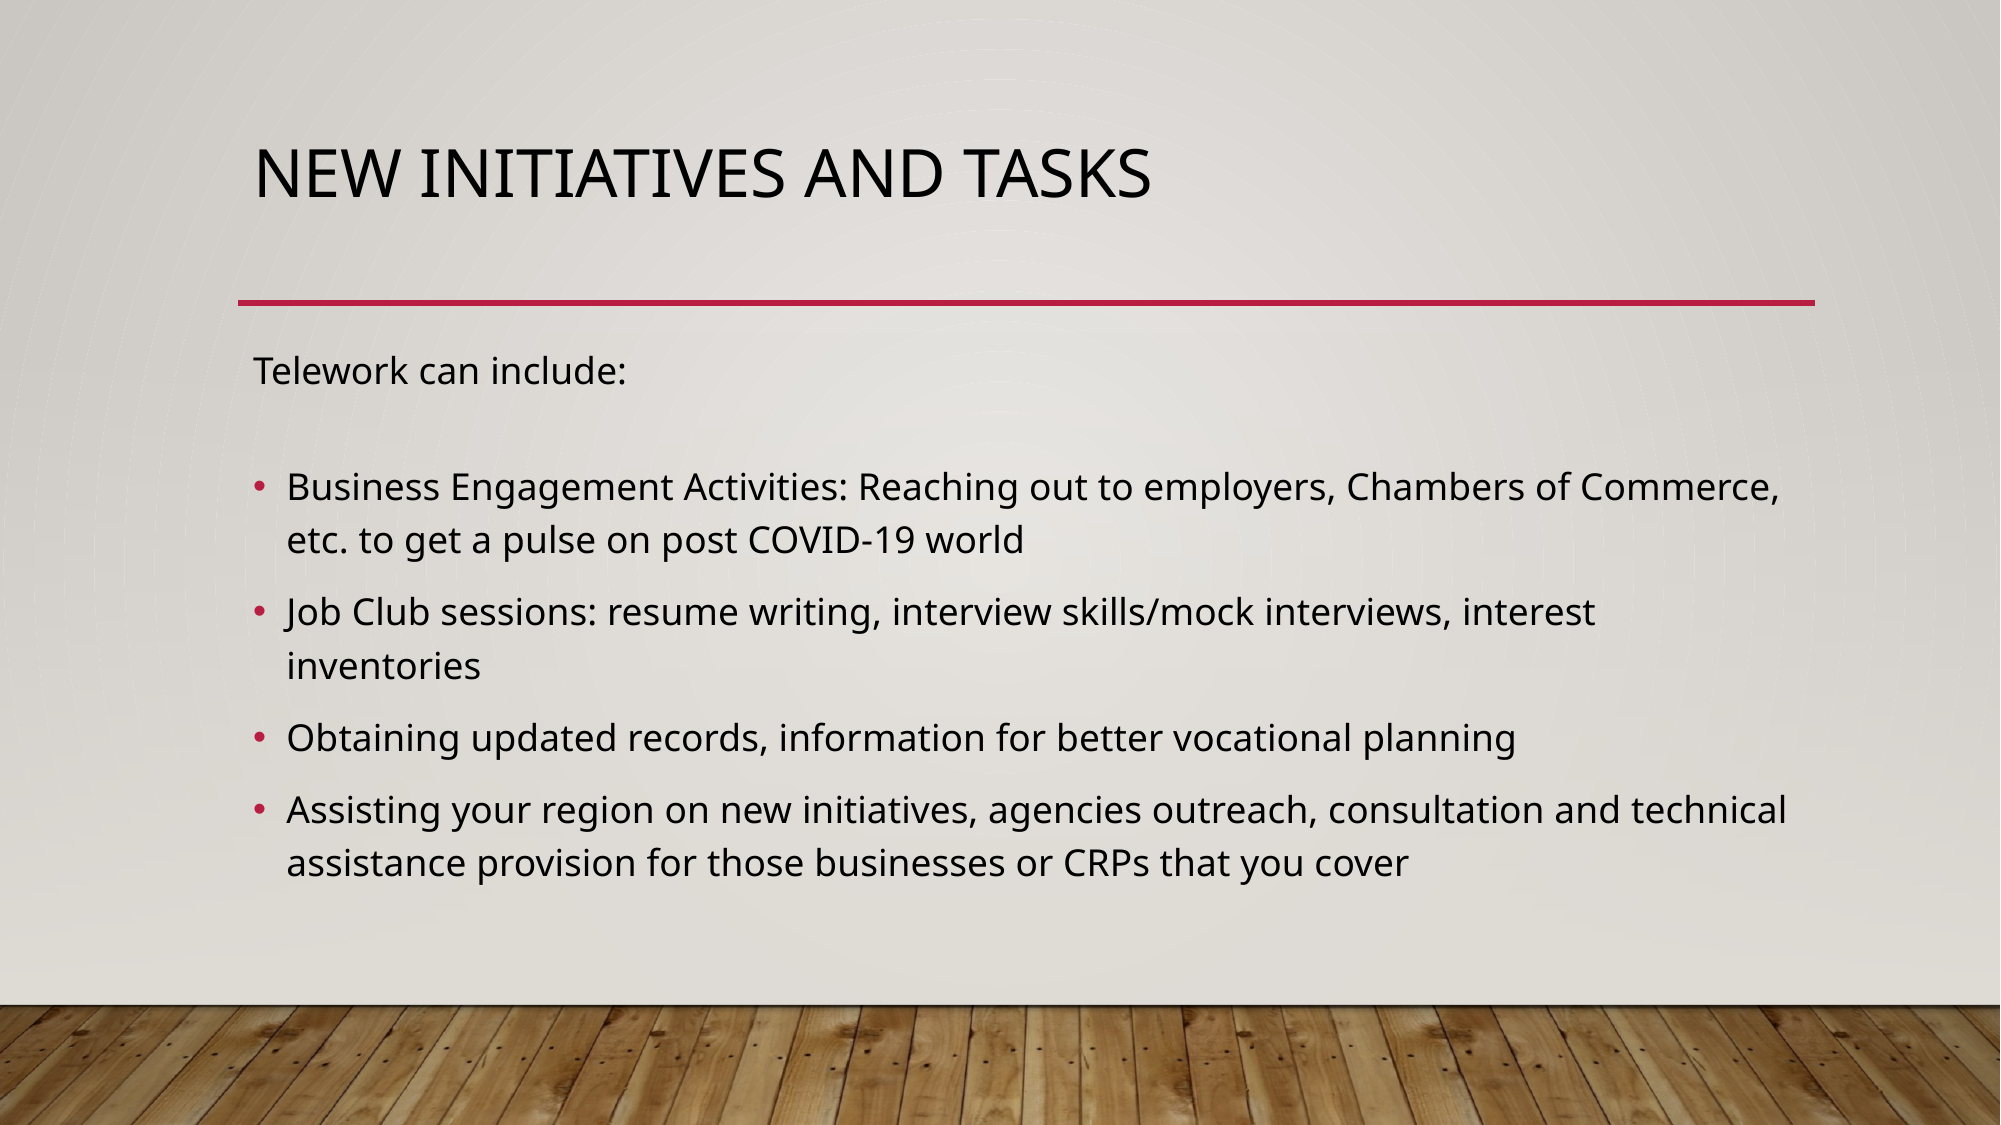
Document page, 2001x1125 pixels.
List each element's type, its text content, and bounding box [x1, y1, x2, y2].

picture [0, 1005, 2000, 1125]
list Telework can include: Business Engagement Activities: Reaching out to employers, Chambers of Commerce, etc. to get a pulse on post COVID-19 world Job Club sessions: resume writing, interview skills/mock interviews, interest inventories Obtaining updated records, information for better vocational planning Assisting your region on new initiatives, agencies outreach, consultation and technical assistance provision for those businesses or CRPs that you cover [238, 330, 1814, 897]
title New Initiatives and tasks [238, 131, 1814, 305]
